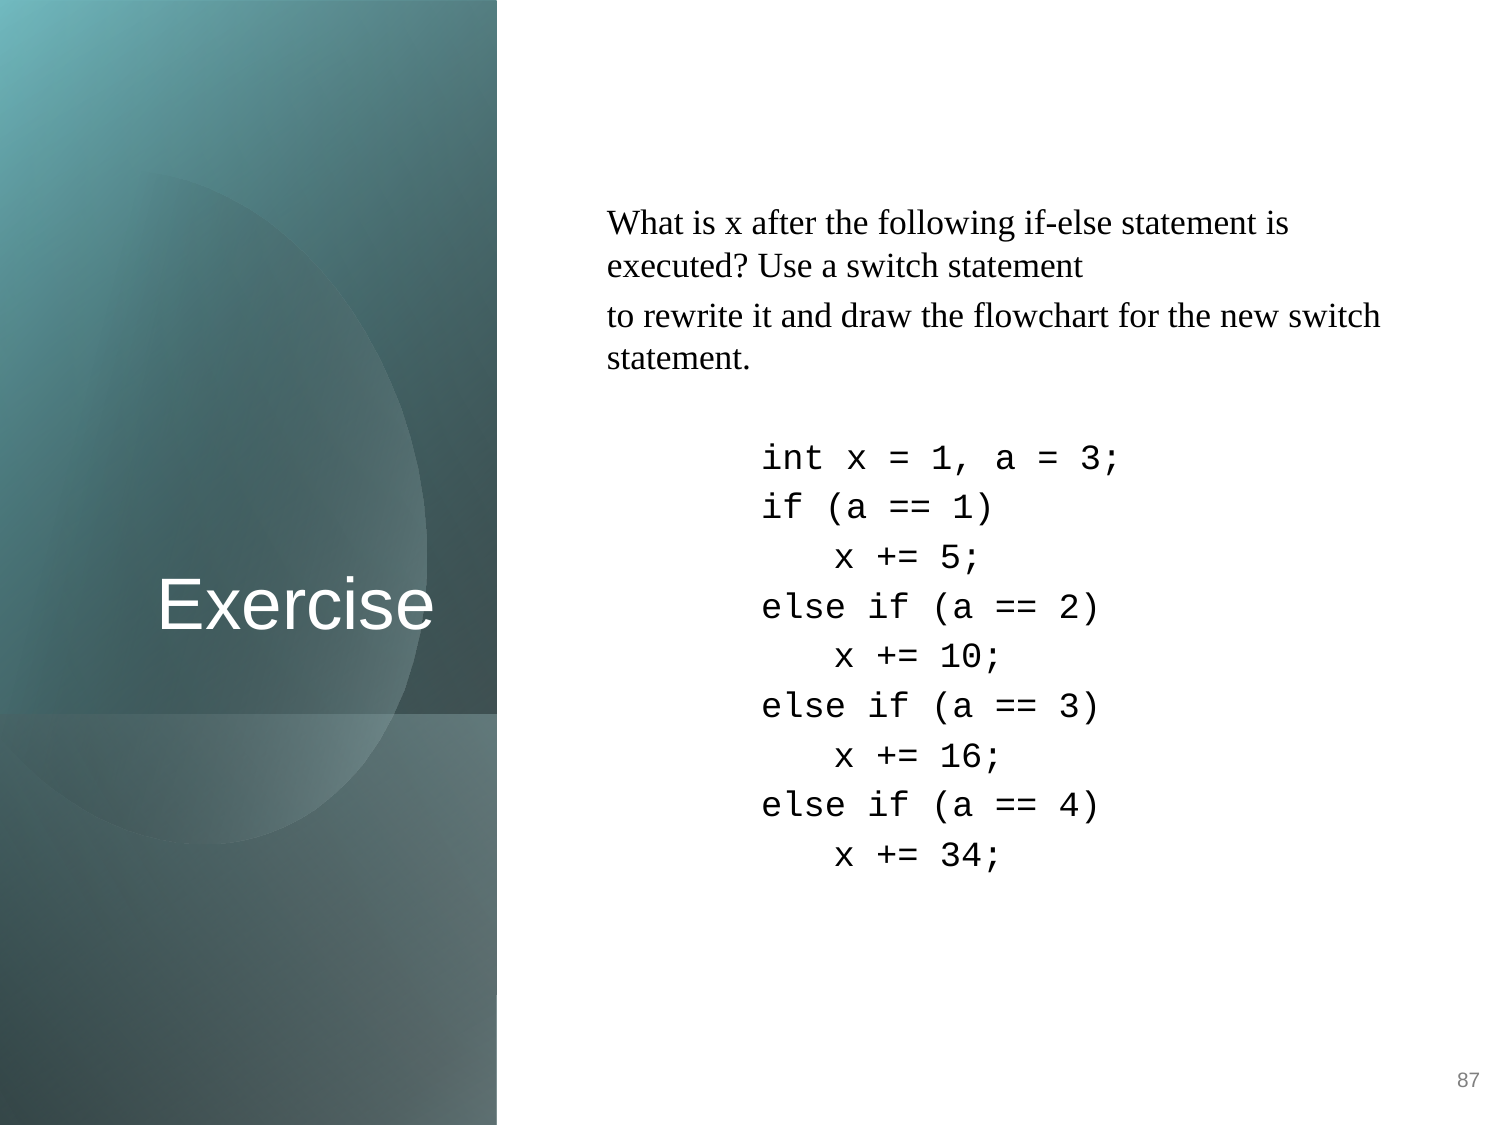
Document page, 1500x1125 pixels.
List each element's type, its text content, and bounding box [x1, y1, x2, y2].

list What is x after the following if-else statement is executed? Use a switch statement to rewrite it and draw the flowchart for the new switch statement. int x = 1, a = 3; if (a == 1) x += 5; else if (a == 2) x += 10; else if (a == 3) x += 16; else if (a == 4) x += 34; [591, 106, 1399, 1017]
slide_number 87 [1439, 1058, 1496, 1120]
text_box [0, 0, 499, 1125]
text_box [499, 0, 1500, 1125]
title Exercise [57, 96, 452, 652]
